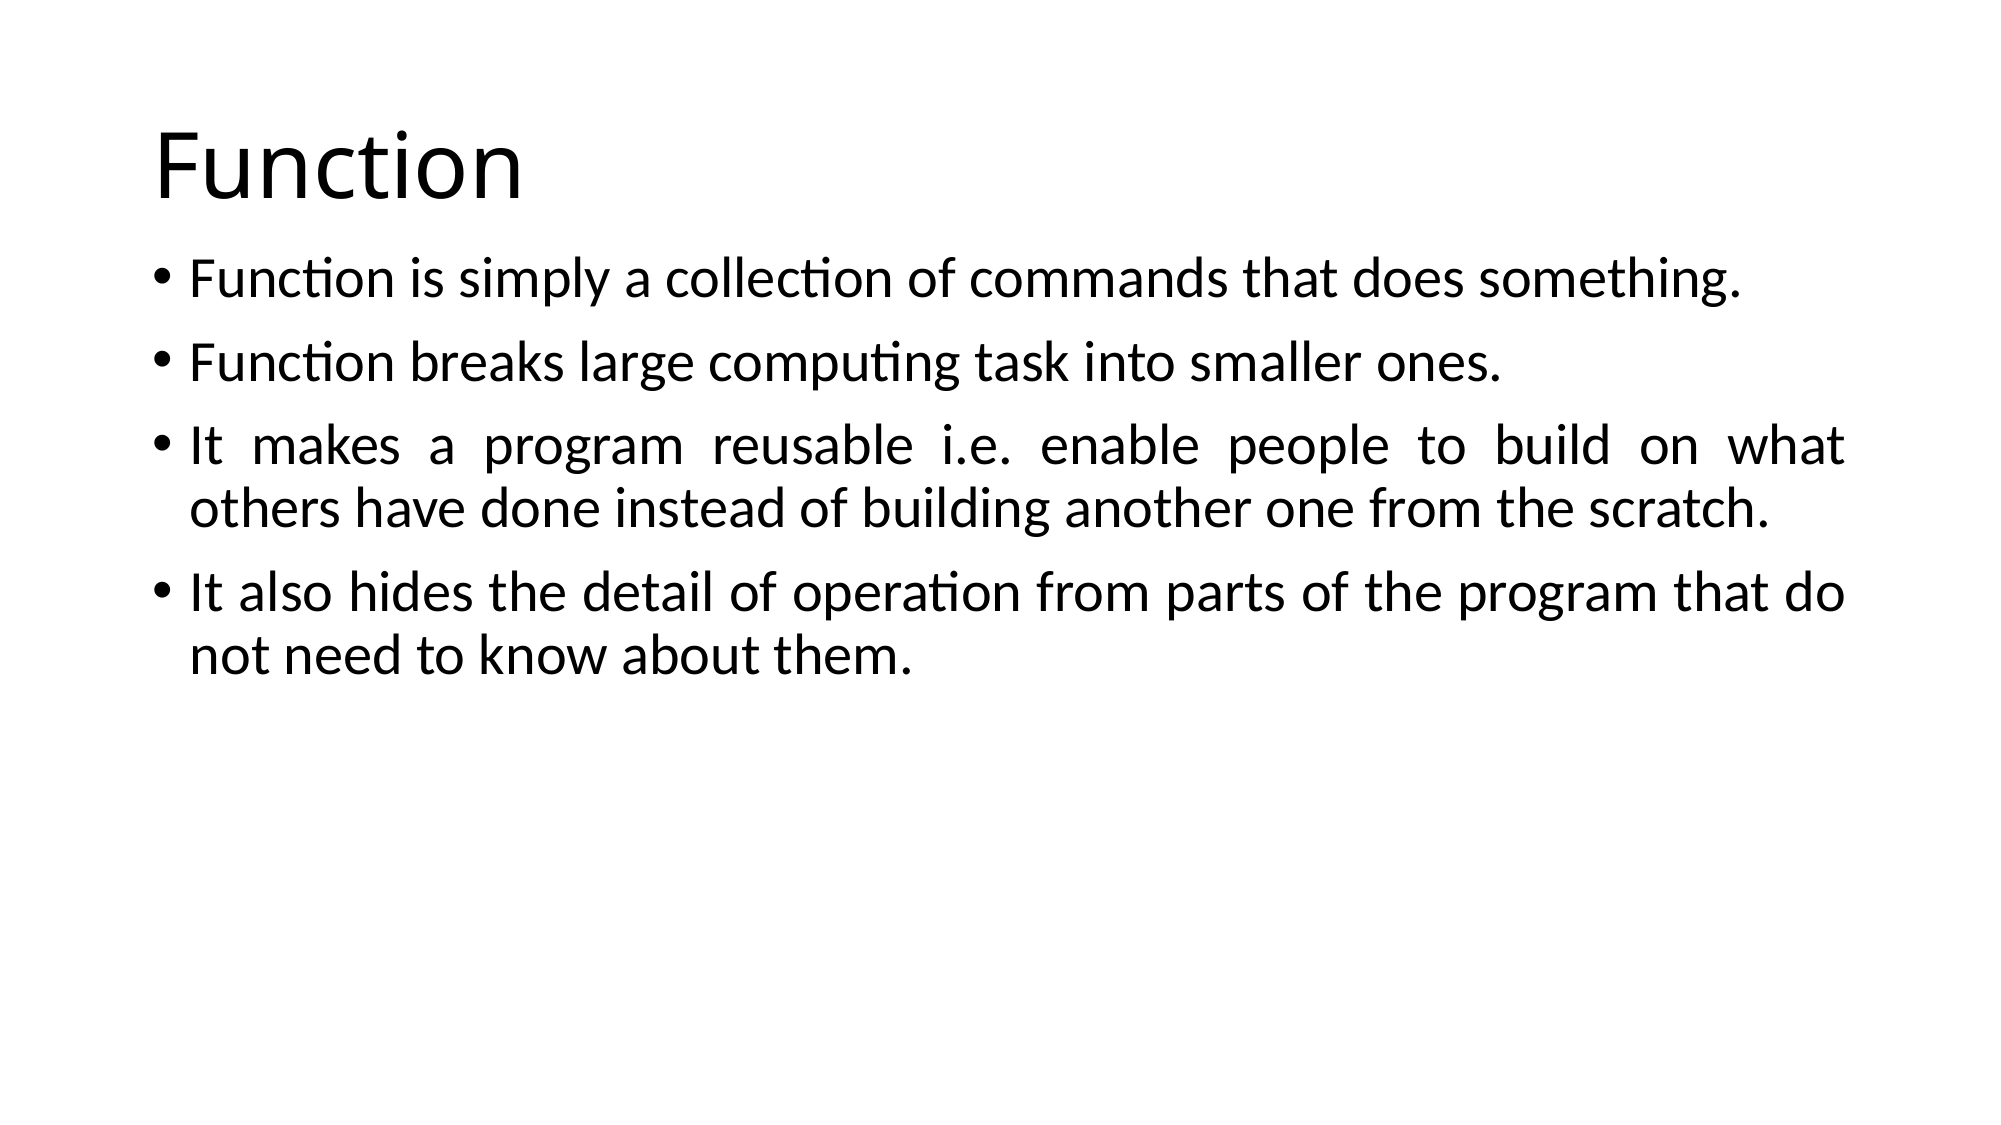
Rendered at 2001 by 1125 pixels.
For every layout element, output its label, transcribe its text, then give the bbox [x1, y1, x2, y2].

list Function is simply a collection of commands that does something. Function breaks large computing task into smaller ones. It makes a program reusable i.e. enable people to build on what others have done instead of building another one from the scratch. It also hides the detail of operation from parts of the program that do not need to know about them. [137, 239, 1863, 928]
title Function [137, 59, 1863, 239]
